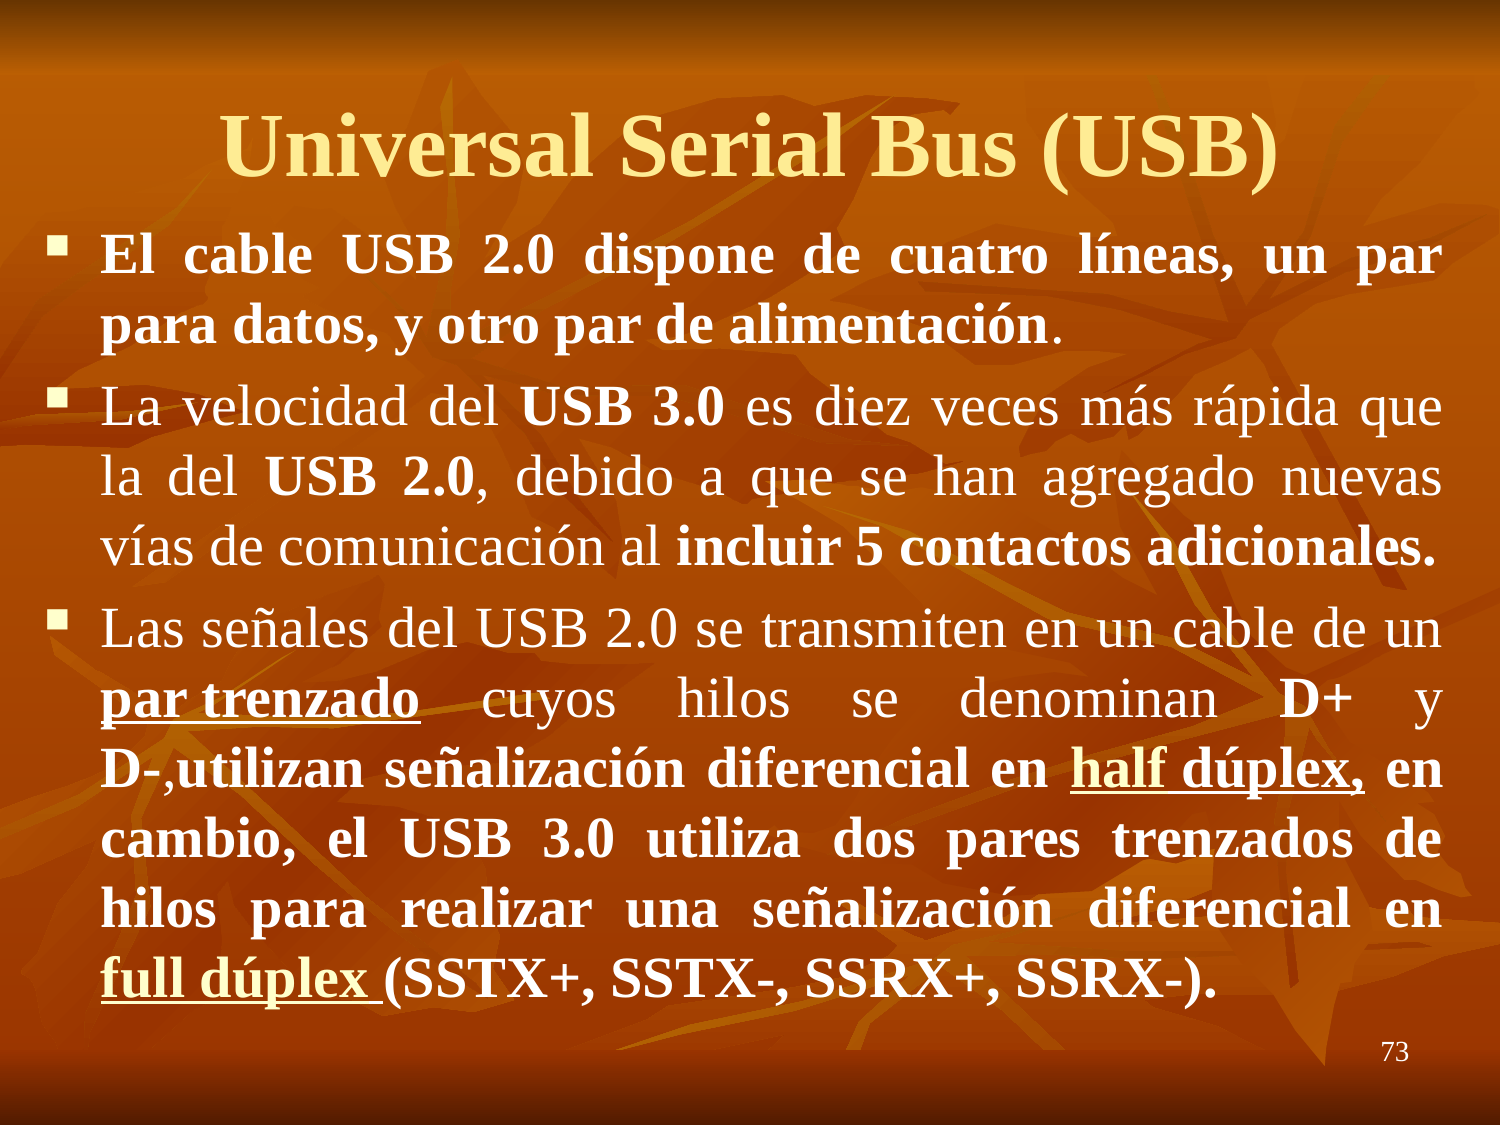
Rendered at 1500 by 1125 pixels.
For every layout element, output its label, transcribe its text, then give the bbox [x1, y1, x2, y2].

list El cable USB 2.0 dispone de cuatro líneas, un par para datos, y otro par de alimentación. La velocidad del USB 3.0 es diez veces más rápida que la del USB 2.0, debido a que se han agregado nuevas vías de comunicación al incluir 5 contactos adicionales. Las señales del USB 2.0 se transmiten en un cable de un par trenzado cuyos hilos se denominan D+ y D-,utilizan señalización diferencial en half dúplex, en cambio, el USB 3.0 utiliza dos pares trenzados de hilos para realizar una señalización diferencial en full dúplex (SSTX+, SSTX-, SSRX+, SSRX-). [29, 207, 1459, 1080]
slide_number 73 [1074, 1024, 1426, 1101]
title Universal Serial Bus (USB) [74, 45, 1426, 207]
